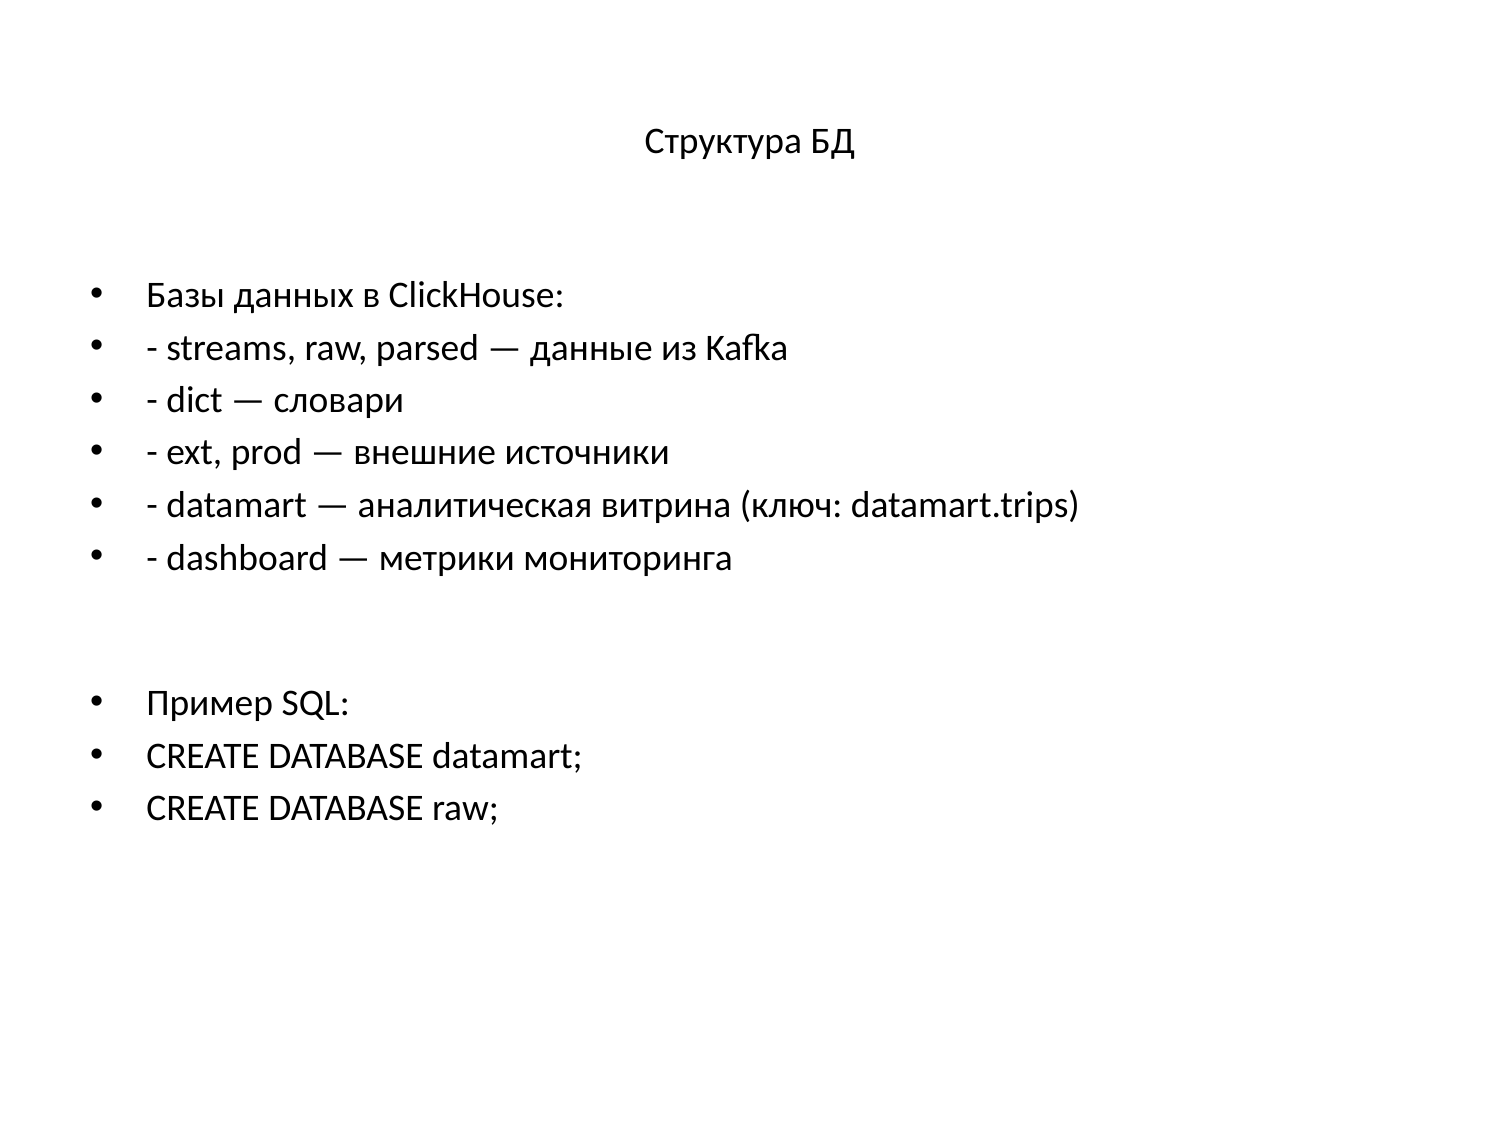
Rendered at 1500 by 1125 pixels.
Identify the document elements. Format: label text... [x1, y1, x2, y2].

title Структура БД [75, 45, 1425, 233]
list Базы данных в ClickHouse: - streams, raw, parsed — данные из Kafka - dict — словари - ext, prod — внешние источники - datamart — аналитическая витрина (ключ: datamart.trips) - dashboard — метрики мониторинга Пример SQL: CREATE DATABASE datamart; CREATE DATABASE raw; [75, 262, 1425, 1005]
